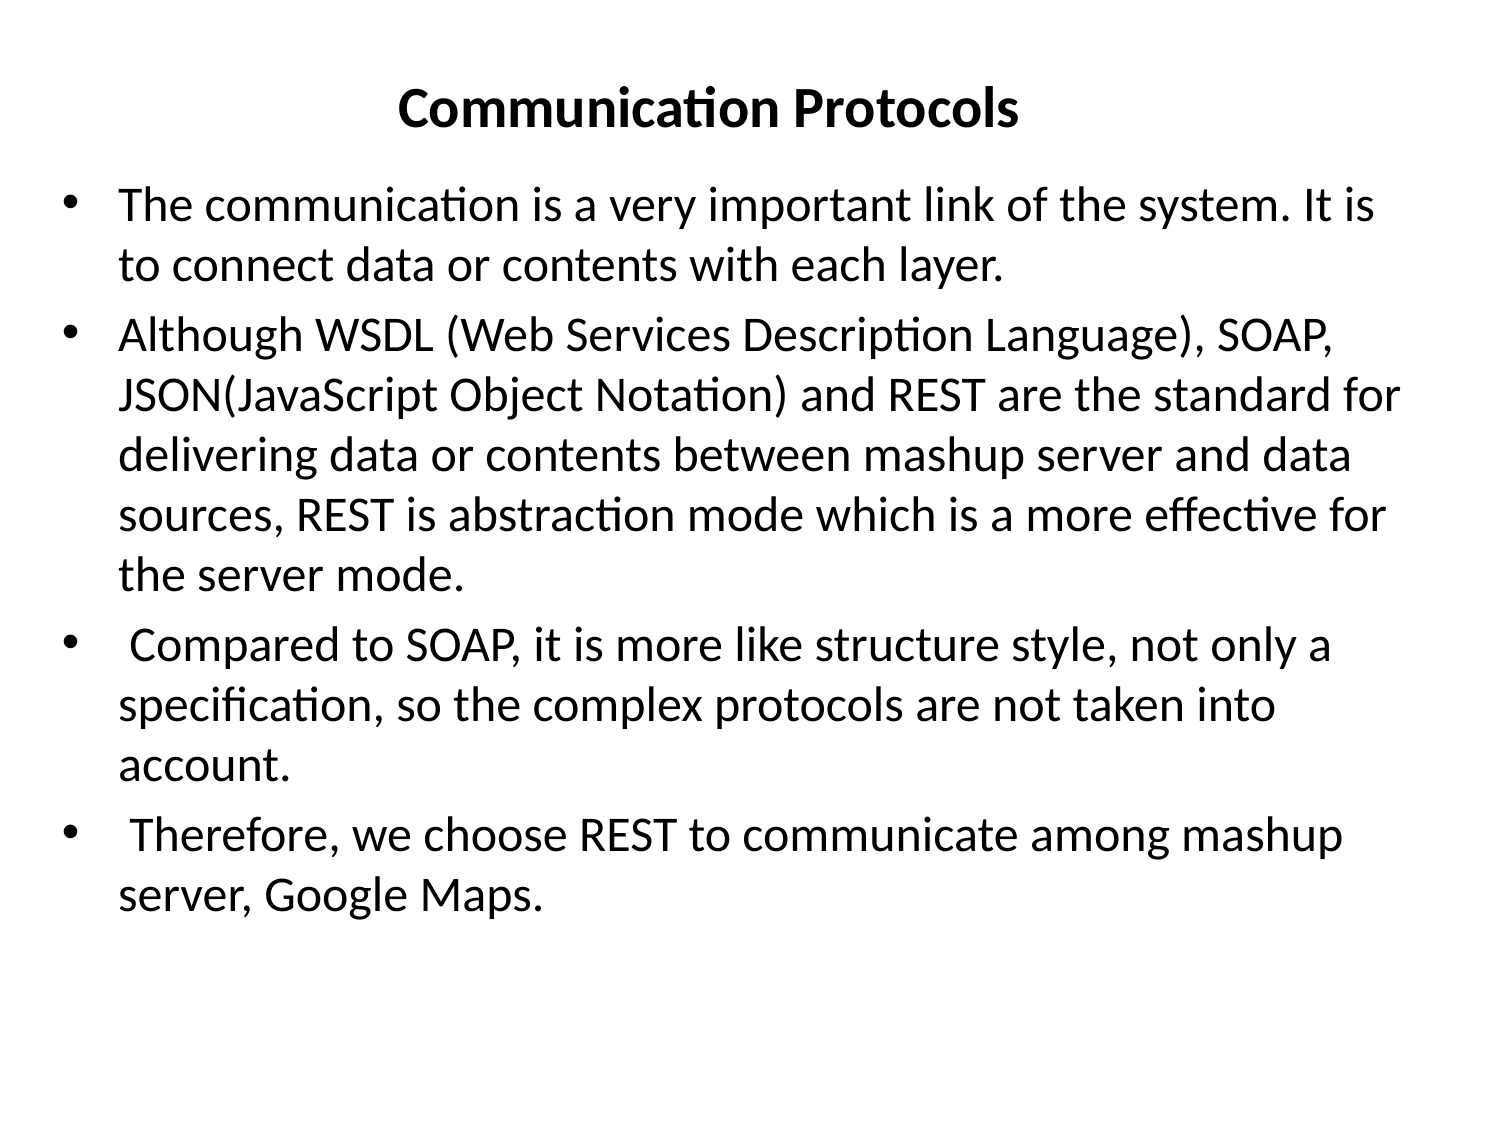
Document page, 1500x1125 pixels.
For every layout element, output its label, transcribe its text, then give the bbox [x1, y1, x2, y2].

list The communication is a very important link of the system. It is to connect data or contents with each layer. Although WSDL (Web Services Description Language), SOAP, JSON(JavaScript Object Notation) and REST are the standard for delivering data or contents between mashup server and data sources, REST is abstraction mode which is a more effective for the server mode. Compared to SOAP, it is more like structure style, not only a specification, so the complex protocols are not taken into account. Therefore, we choose REST to communicate among mashup server, Google Maps. [46, 164, 1425, 1005]
title Communication Protocols [304, 45, 1114, 164]
